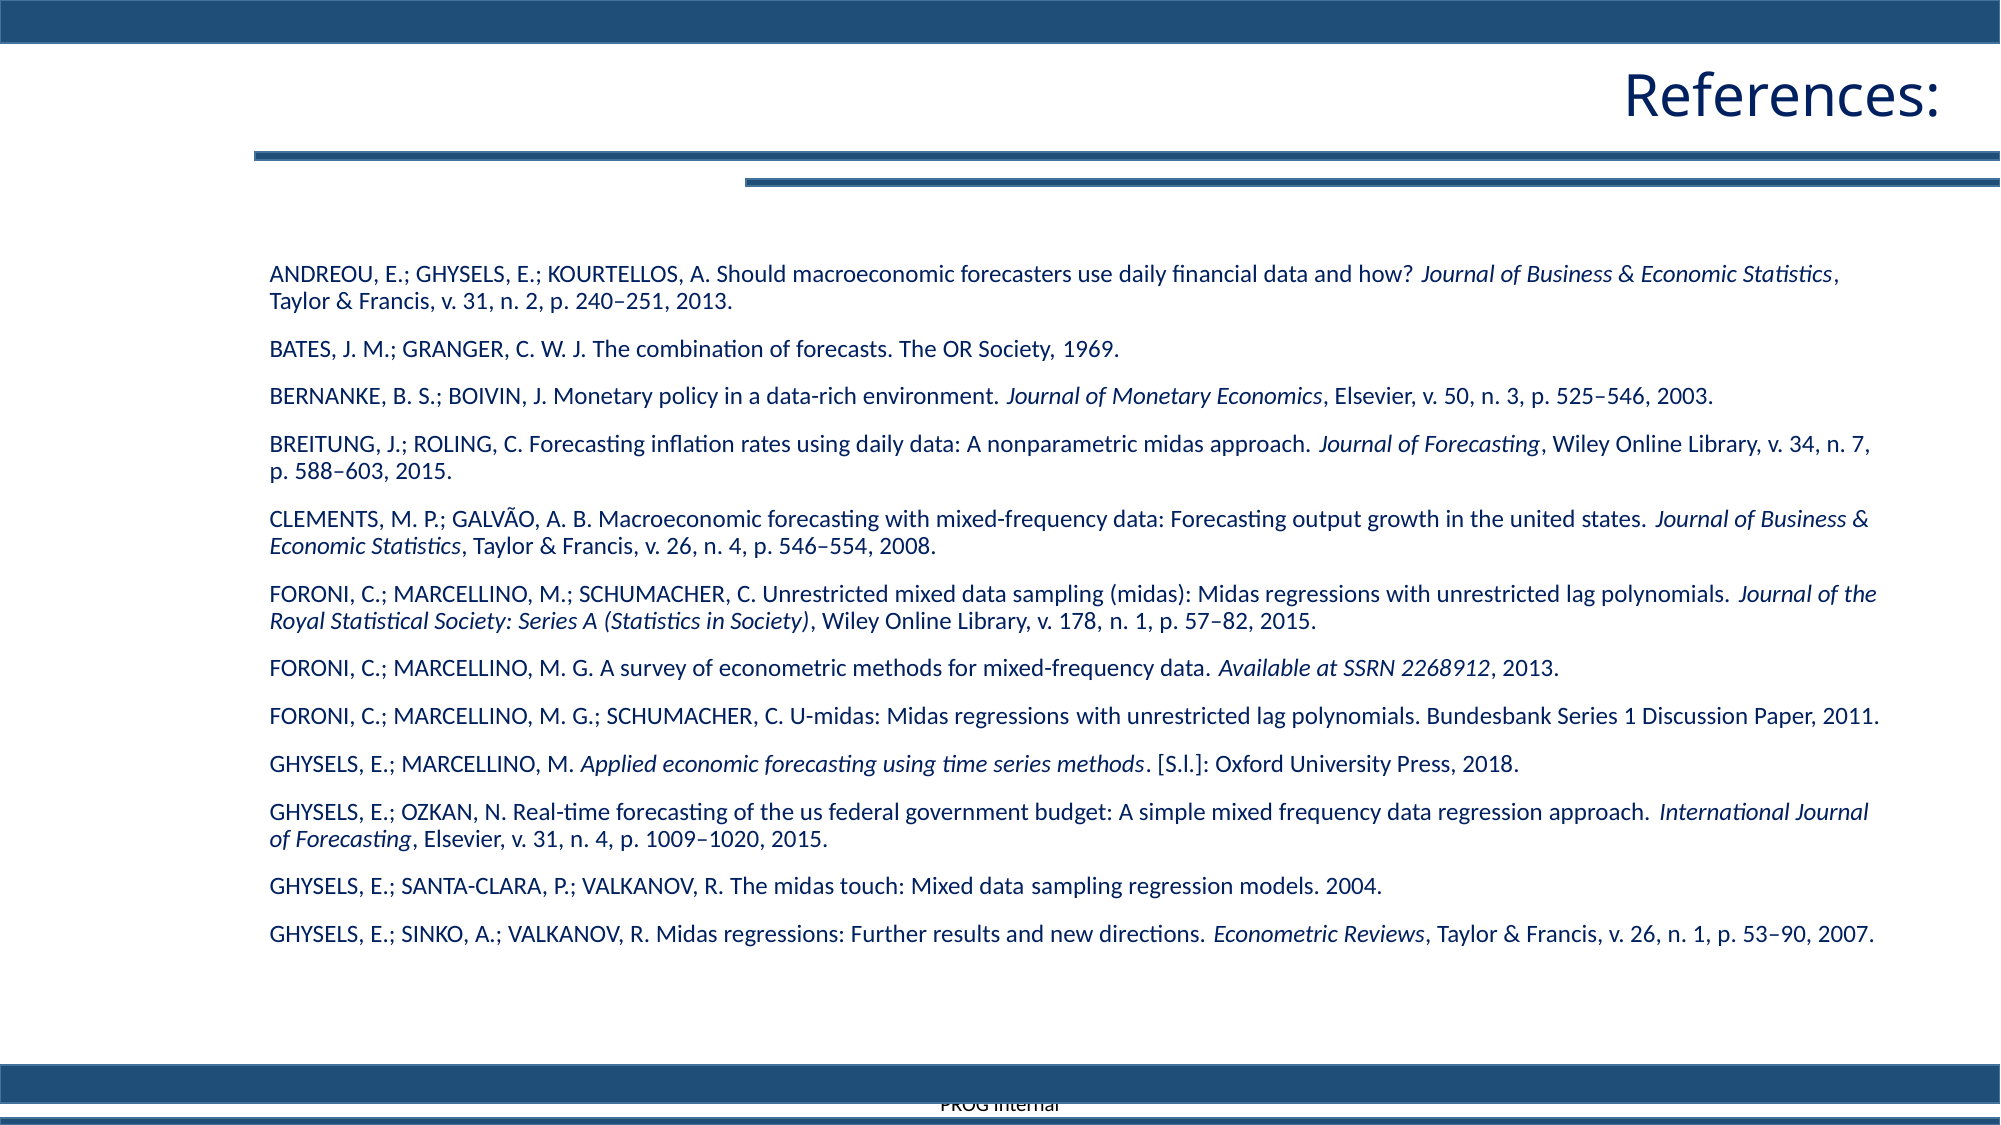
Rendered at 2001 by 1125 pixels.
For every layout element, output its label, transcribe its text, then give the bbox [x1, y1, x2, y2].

text_box [0, 1117, 2000, 1125]
text_box [0, 1064, 2000, 1104]
text_box References: [514, 60, 1942, 135]
text_box ANDREOU, E.; GHYSELS, E.; KOURTELLOS, A. Should macroeconomic forecasters use daily financial data and how? Journal of Business & Economic Statistics, Taylor & Francis, v. 31, n. 2, p. 240–251, 2013. BATES, J. M.; GRANGER, C. W. J. The combination of forecasts. The OR Society, 1969. BERNANKE, B. S.; BOIVIN, J. Monetary policy in a data-rich environment. Journal of Monetary Economics, Elsevier, v. 50, n. 3, p. 525–546, 2003. BREITUNG, J.; ROLING, C. Forecasting inflation rates using daily data: A nonparametric midas approach. Journal of Forecasting, Wiley Online Library, v. 34, n. 7, p. 588–603, 2015. CLEMENTS, M. P.; GALVÃO, A. B. Macroeconomic forecasting with mixed-frequency data: Forecasting output growth in the united states. Journal of Business & Economic Statistics, Taylor & Francis, v. 26, n. 4, p. 546–554, 2008. FORONI, C.; MARCELLINO, M.; SCHUMACHER, C. Unrestricted mixed data sampling (midas): Midas regressions with unrestricted lag polynomials. Journal of the Royal Statistical Society: Series A (Statistics in Society), Wiley Online Library, v. 178, n. 1, p. 57–82, 2015. FORONI, C.; MARCELLINO, M. G. A survey of econometric methods for mixed-frequency data. Available at SSRN 2268912, 2013. FORONI, C.; MARCELLINO, M. G.; SCHUMACHER, C. U-midas: Midas regressions with unrestricted lag polynomials. Bundesbank Series 1 Discussion Paper, 2011. GHYSELS, E.; MARCELLINO, M. Applied economic forecasting using time series methods. [S.l.]: Oxford University Press, 2018. GHYSELS, E.; OZKAN, N. Real-time forecasting of the us federal government budget: A simple mixed frequency data regression approach. International Journal of Forecasting, Elsevier, v. 31, n. 4, p. 1009–1020, 2015. GHYSELS, E.; SANTA-CLARA, P.; VALKANOV, R. The midas touch: Mixed data sampling regression models. 2004. GHYSELS, E.; SINKO, A.; VALKANOV, R. Midas regressions: Further results and new directions. Econometric Reviews, Taylor & Francis, v. 26, n. 1, p. 53–90, 2007. [254, 253, 1905, 985]
text_box [254, 151, 2000, 161]
text_box [0, 0, 2000, 44]
text_box [745, 178, 2000, 187]
